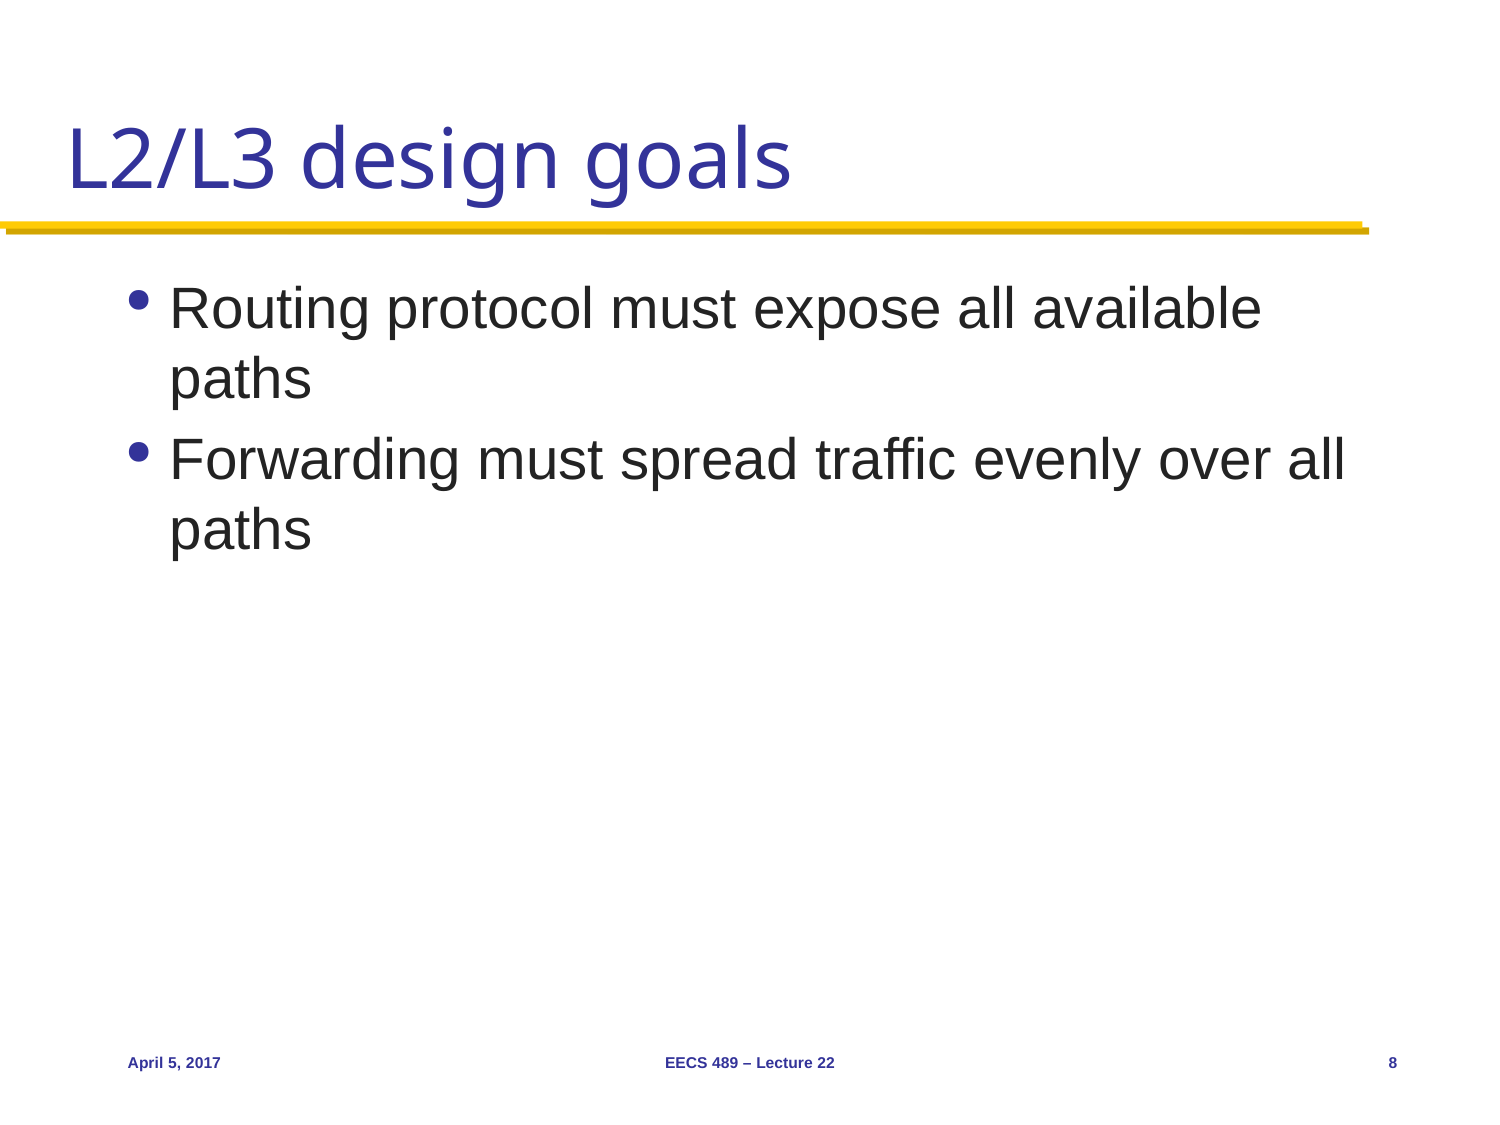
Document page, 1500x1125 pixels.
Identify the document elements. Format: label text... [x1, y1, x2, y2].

title L2/L3 design goals [49, 24, 1451, 213]
slide_number 8 [1312, 1024, 1413, 1101]
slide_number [112, 1024, 426, 1101]
list Routing protocol must expose all available paths Forwarding must spread traffic evenly over all paths [112, 262, 1413, 988]
footer EECS 489 – Lecture 22 [512, 1024, 988, 1101]
